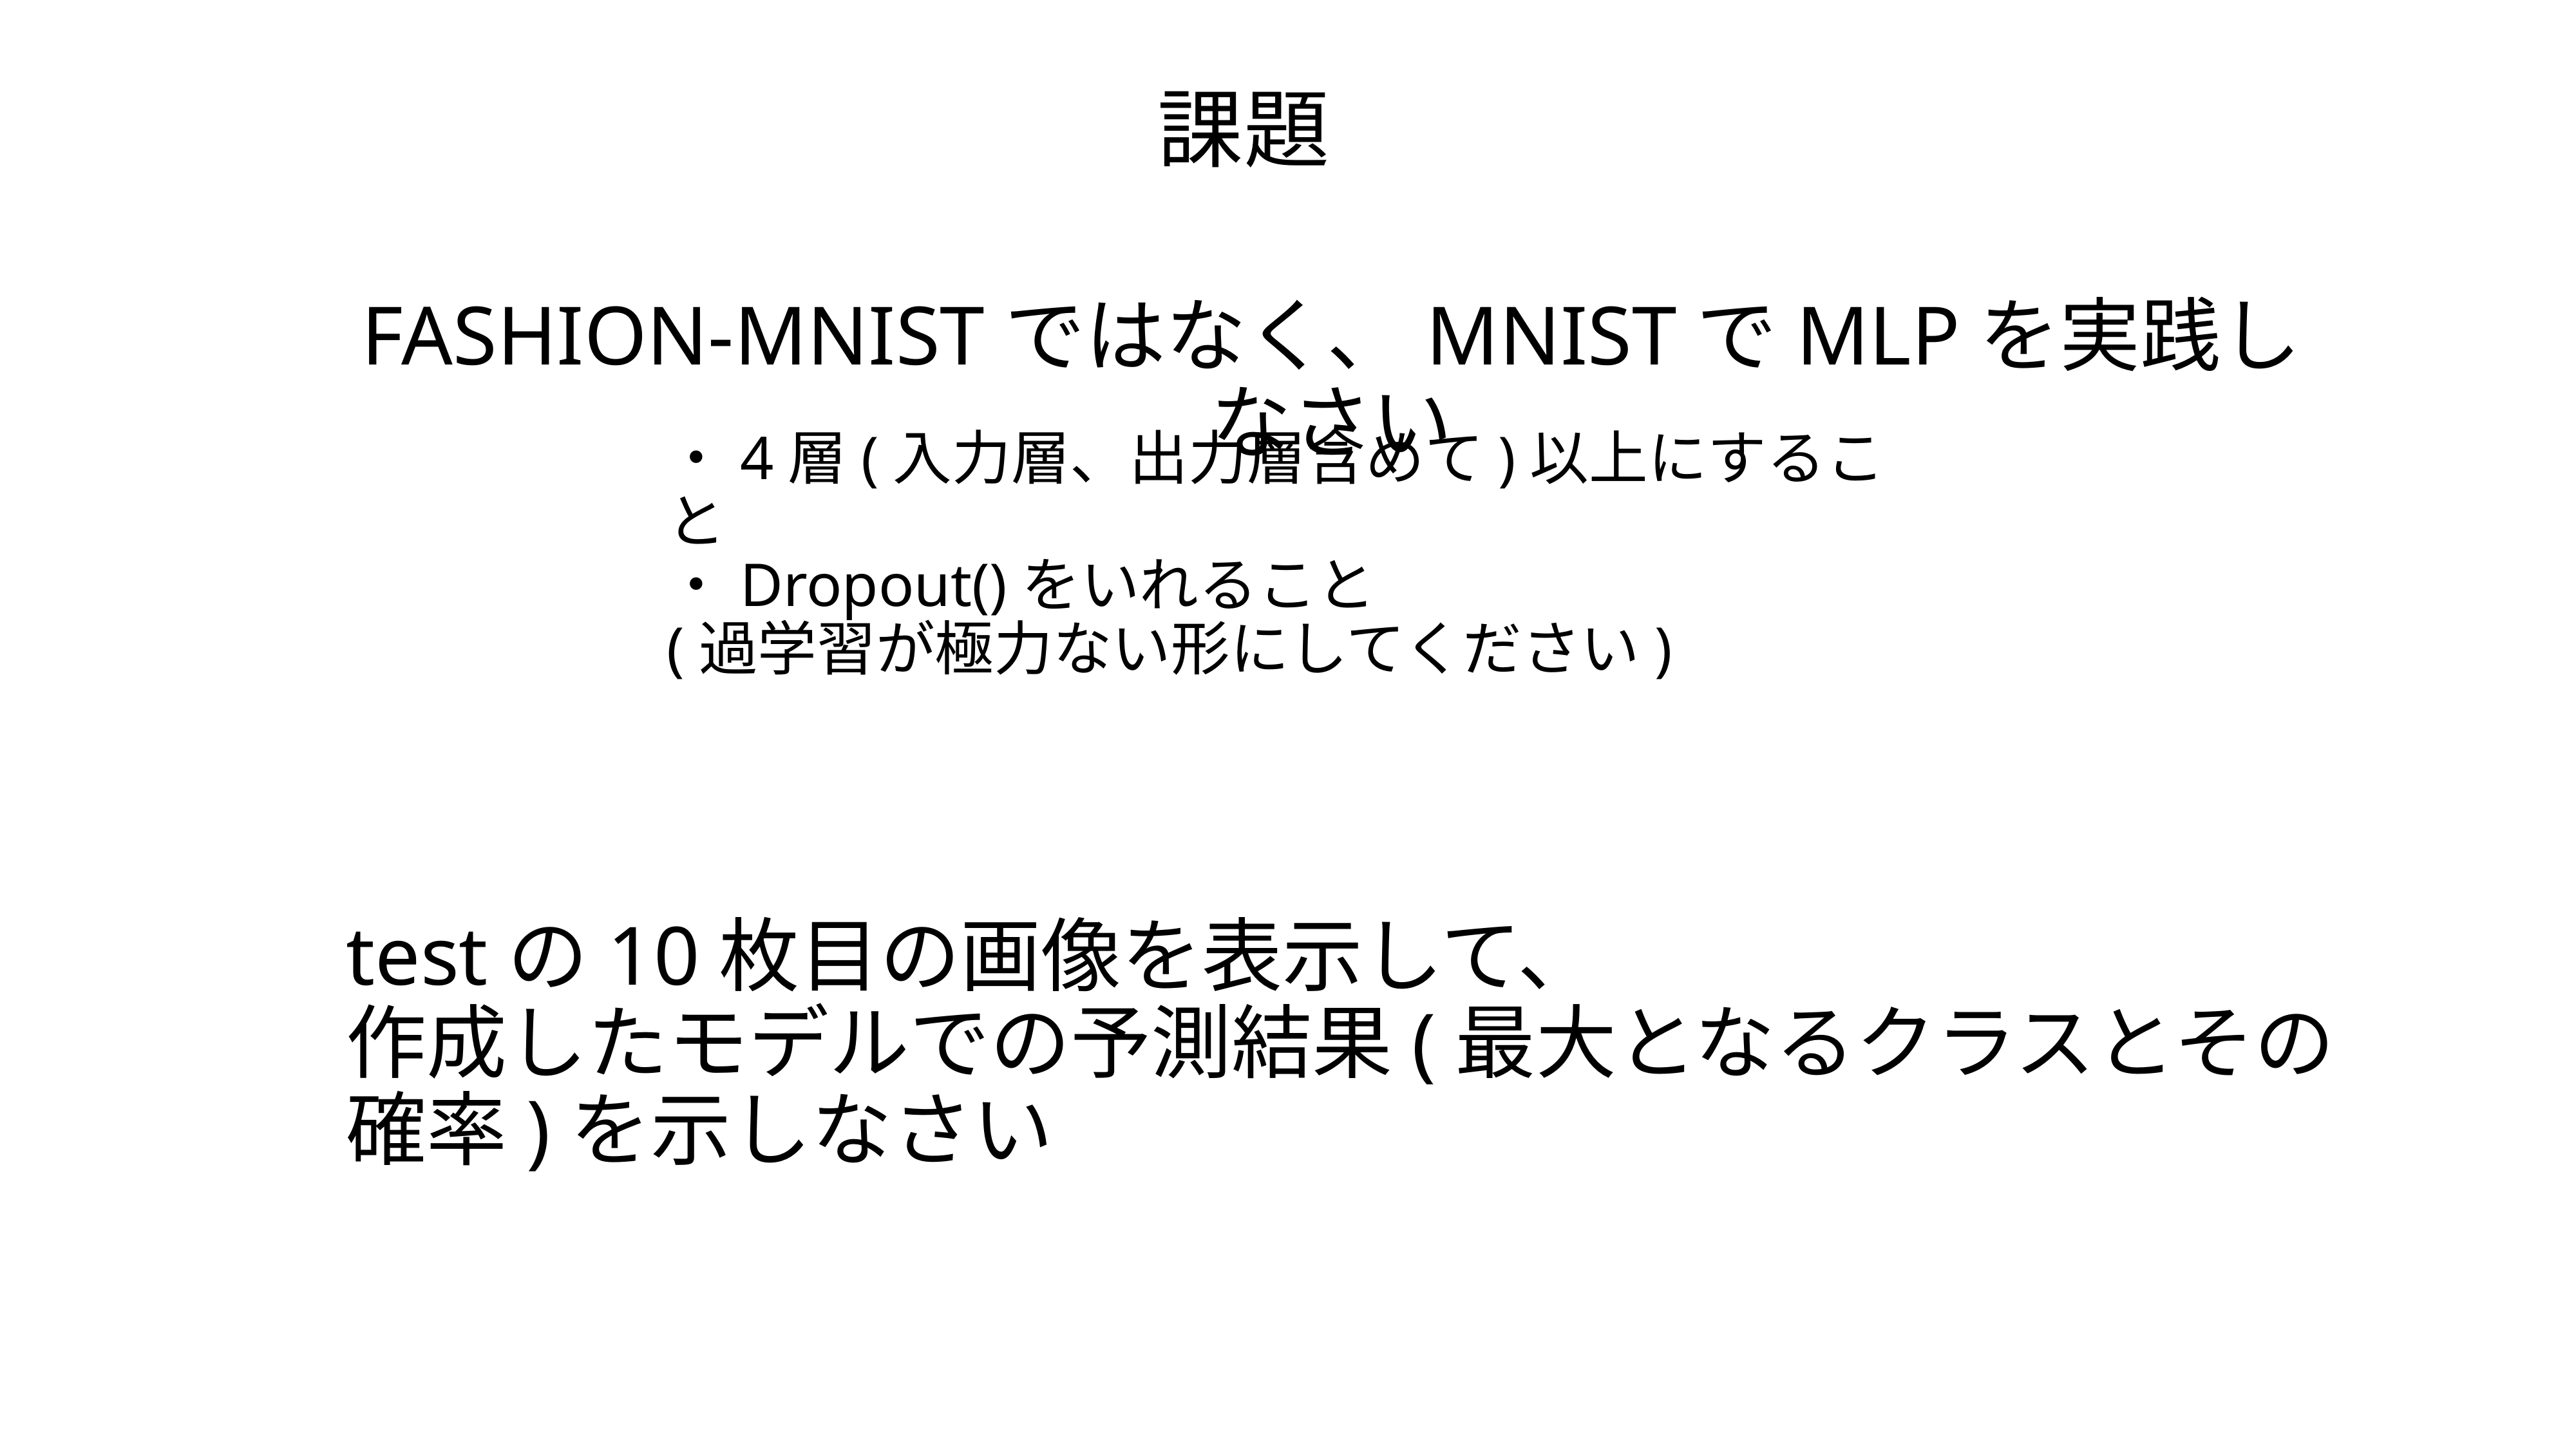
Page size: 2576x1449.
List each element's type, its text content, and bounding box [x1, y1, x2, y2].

text_box 課題 [853, 82, 1635, 185]
text_box testの10枚目の画像を表示して、 作成したモデルでの予測結果(最大となるクラスとその確率)を示しなさい [336, 911, 2351, 1181]
text_box ・4層(入力層、出力層含めて)以上にすること ・Dropout()をいれること (過学習が極力ない形にしてください) [657, 423, 1919, 688]
text_box FASHION-MNISTではなく、MNISTでMLPを実践しなさい [325, 290, 2339, 474]
